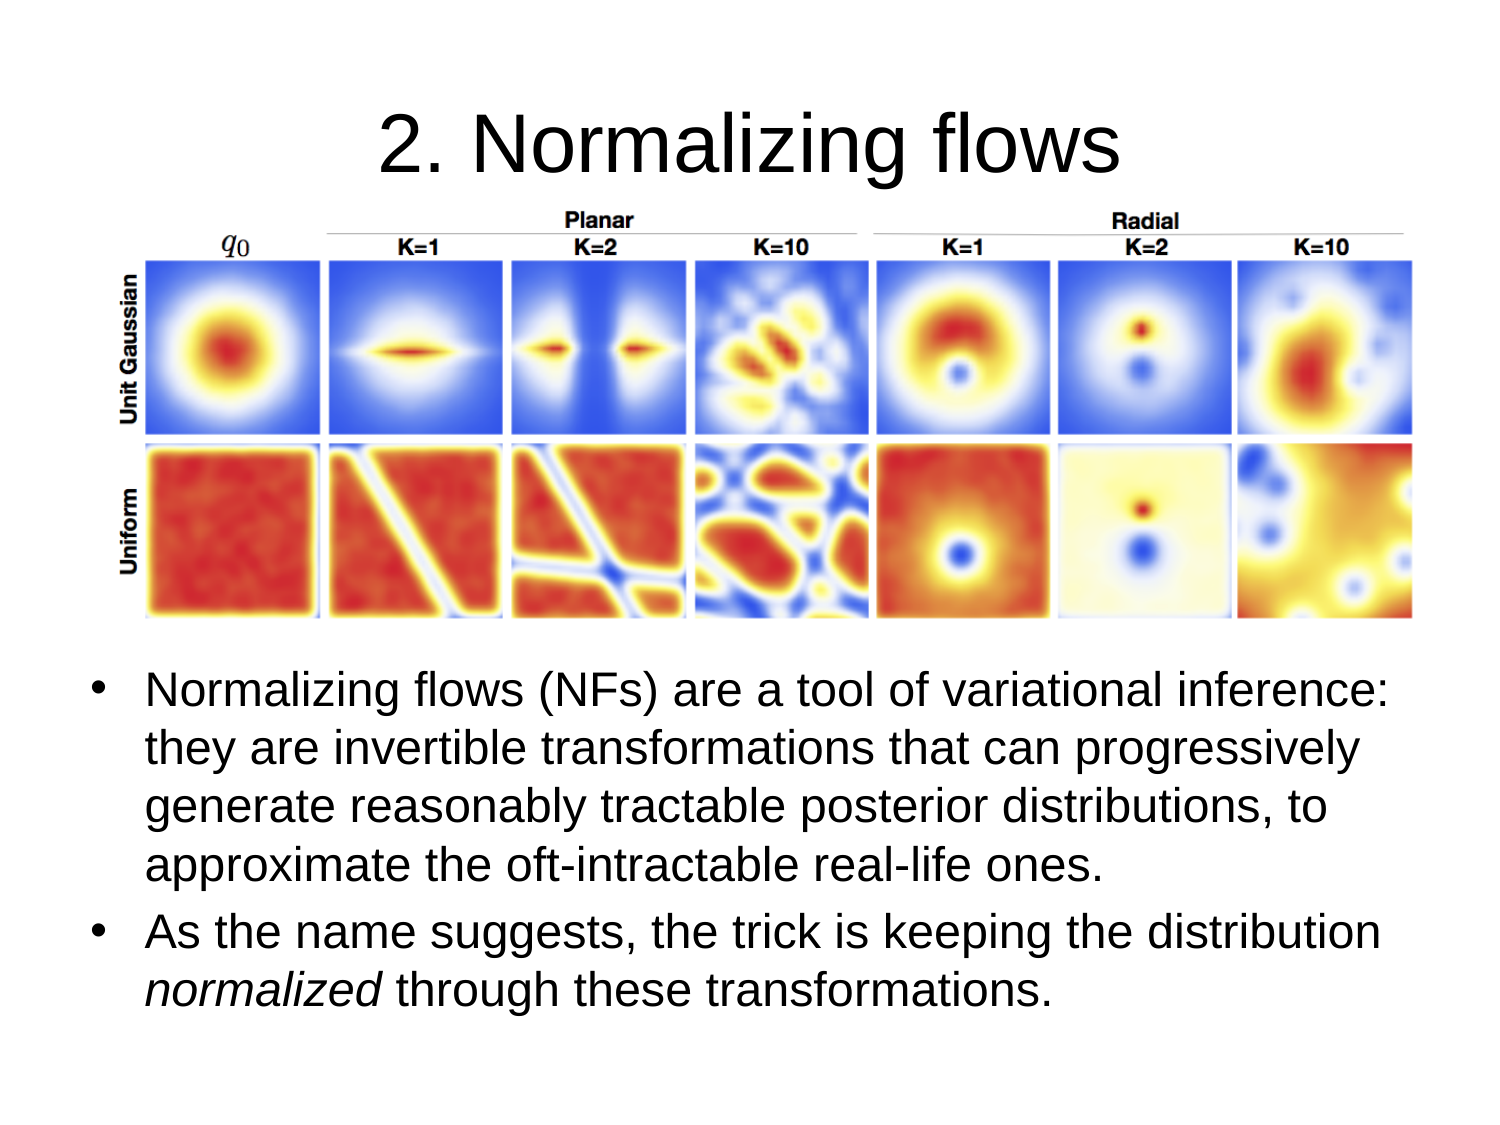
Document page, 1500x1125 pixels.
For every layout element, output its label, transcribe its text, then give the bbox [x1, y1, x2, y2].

list Normalizing flows (NFs) are a tool of variational inference: they are invertible transformations that can progressively generate reasonably tractable posterior distributions, to approximate the oft-intractable real-life ones. As the name suggests, the trick is keeping the distribution normalized through these transformations. [75, 650, 1425, 1075]
picture [93, 205, 1426, 629]
title 2. Normalizing flows [75, 45, 1425, 233]
